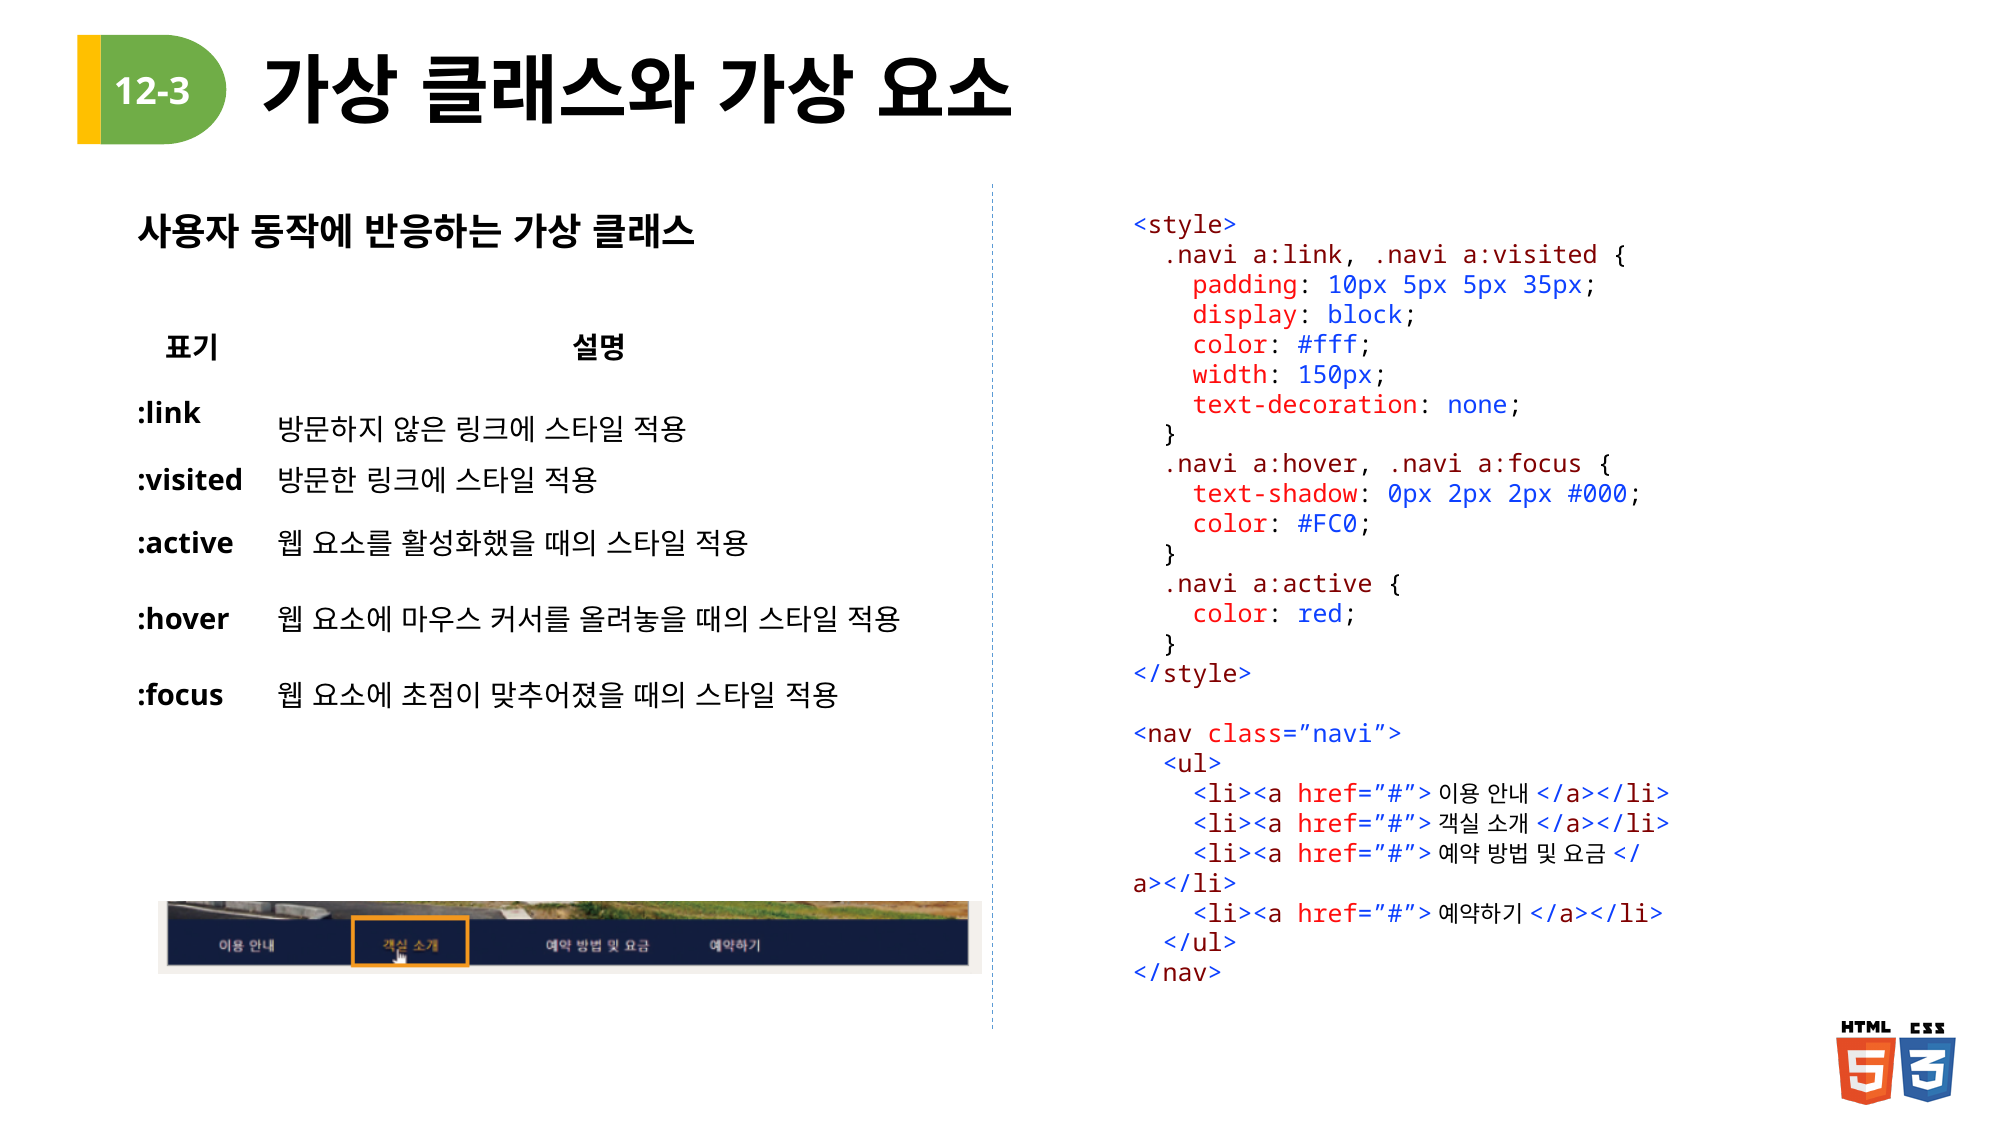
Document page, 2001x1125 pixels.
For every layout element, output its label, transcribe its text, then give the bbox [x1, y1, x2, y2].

table_header 표기 [122, 314, 262, 377]
table_cell :link [122, 377, 262, 448]
table_cell 방문한 링크에 스타일 적용 [262, 448, 938, 510]
table_cell :focus [122, 663, 262, 726]
table_cell :hover [122, 573, 262, 663]
table_header 설명 [262, 314, 938, 377]
table_cell 웹 요소를 활성화했을 때의 스타일 적용 [262, 510, 938, 573]
table_cell 웹 요소에 초점이 맞추어졌을 때의 스타일 적용 [262, 663, 938, 726]
table_cell :visited [122, 448, 262, 510]
text_box 사용자 동작에 반응하는 가상 클래스 [122, 201, 956, 261]
table_cell 방문하지 않은 링크에 스타일 적용 [262, 377, 938, 448]
picture [1824, 1019, 1959, 1105]
picture [158, 901, 982, 974]
text_box <style> .navi a:link, .navi a:visited { padding: 10px 5px 5px 35px; display: block; color: #fff; width: 150px; text-decoration: none; } .navi a:hover, .navi a:focus { text-shadow: 0px 2px 2px #000; color: #FC0; } .navi a:active { color: red; } </style> <nav class=”navi”> <ul> <li><a href=”#”>이용 안내</a></li> <li><a href=”#”>객실 소개</a></li> <li><a href=”#”>예약 방법 및 요금</a></li> <li><a href=”#”>예약하기</a></li> </ul> </nav> [1117, 201, 1728, 995]
table_cell :active [122, 510, 262, 573]
table_cell 웹 요소에 마우스 커서를 올려놓을 때의 스타일 적용 [262, 573, 938, 663]
text_box 12-3 [99, 59, 219, 120]
title 가상 클래스와 가상 요소 [246, 38, 1739, 149]
